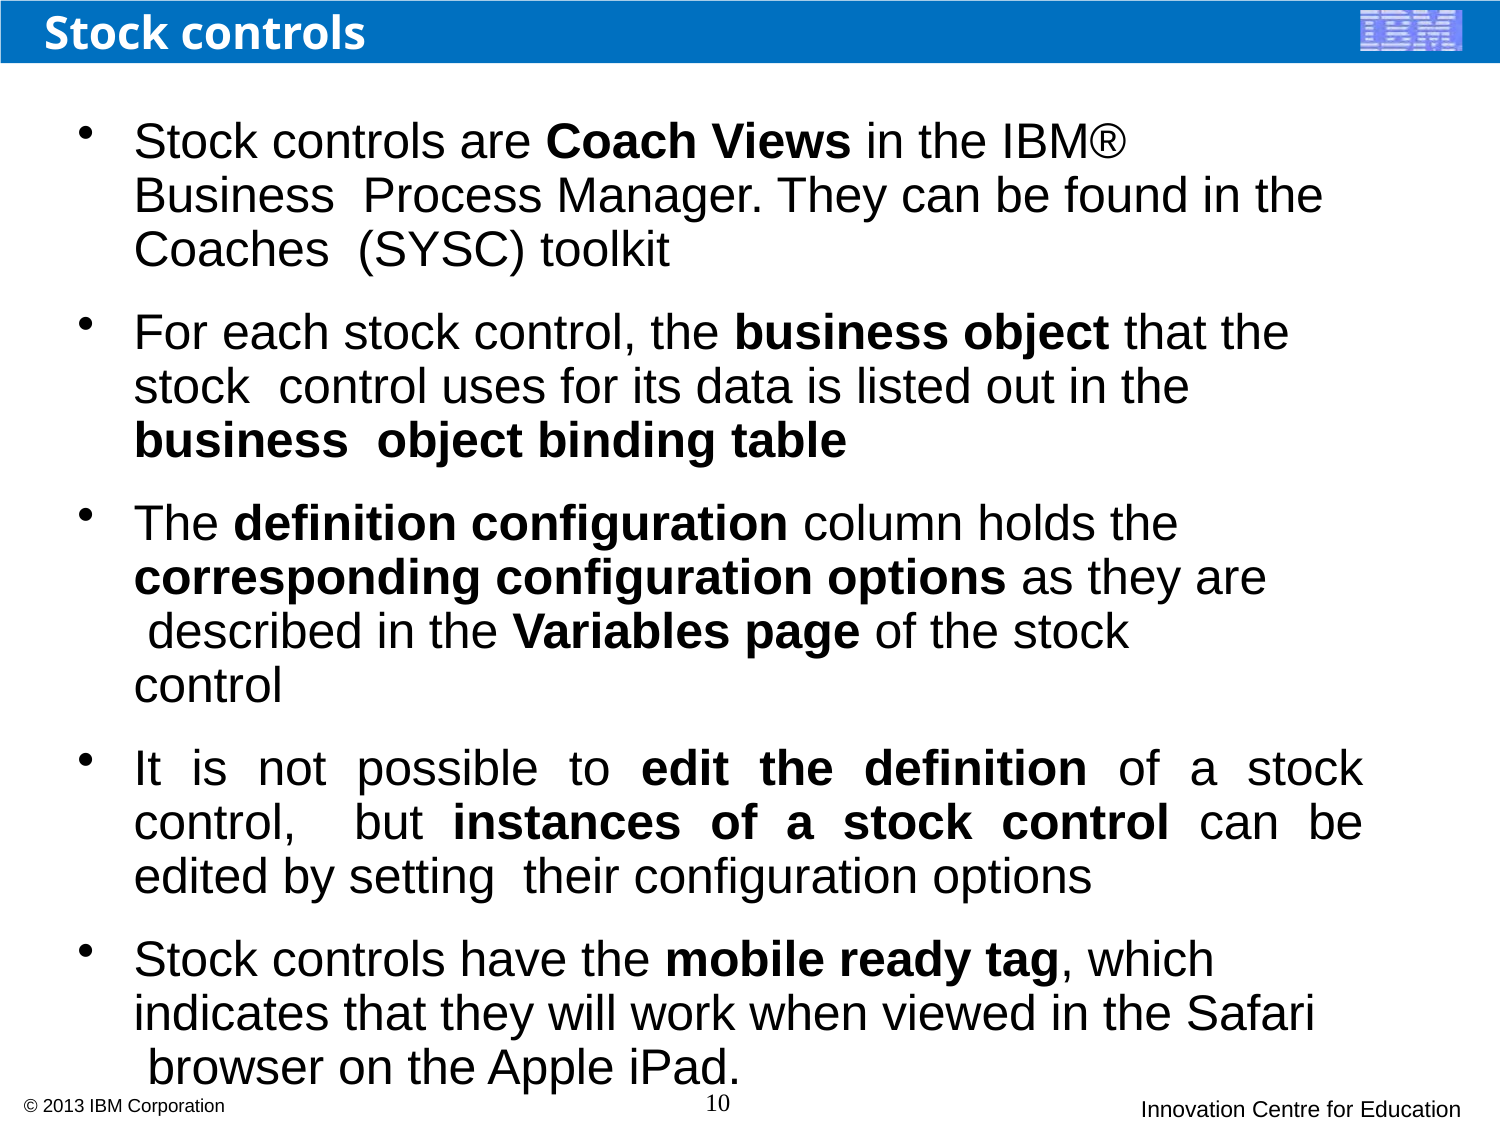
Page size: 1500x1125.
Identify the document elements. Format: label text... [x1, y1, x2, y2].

text_box Stock controls are Coach Views in the IBM® Business Process Manager. They can be found in the Coaches (SYSC) toolkit For each stock control, the business object that the stock control uses for its data is listed out in the business object binding table The definition configuration column holds the corresponding configuration options as they are described in the Variables page of the stock control It is not possible to edit the definition of a stock control, but instances of a stock control can be edited by setting their configuration options Stock controls have the mobile ready tag, which indicates that they will work when viewed in the Safari browser on the Apple iPad. [75, 114, 1395, 1095]
slide_number Innovation Centre for Education [1138, 1096, 1465, 1125]
footer © 2013 IBM Corporation [21, 1095, 229, 1125]
title Stock controls [25, 3, 1475, 192]
slide_number 10 [701, 1095, 747, 1125]
